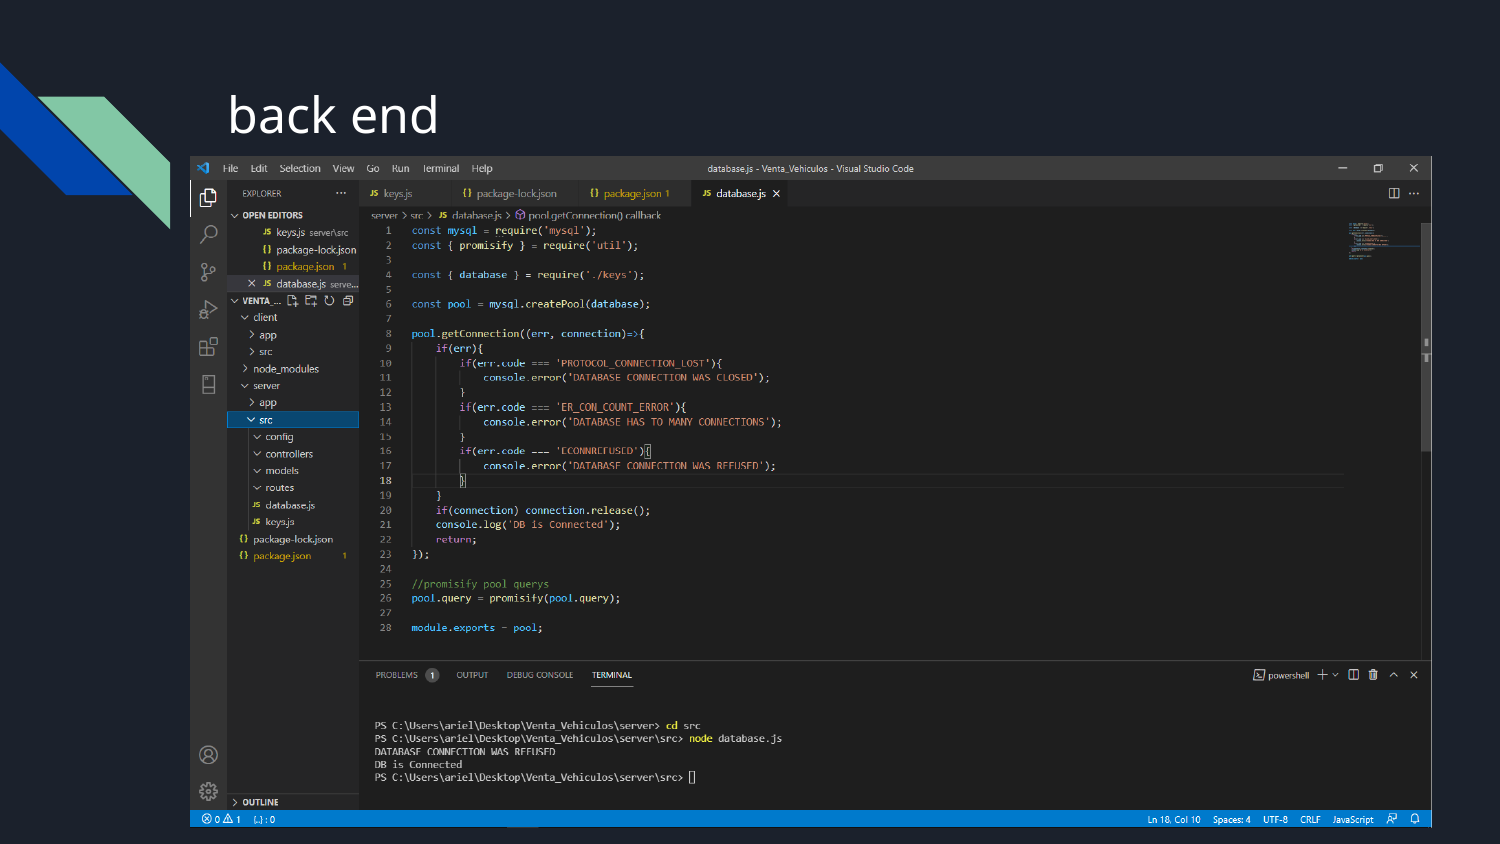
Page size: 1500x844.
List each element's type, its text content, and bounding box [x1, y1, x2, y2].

title back end [212, 64, 1368, 155]
picture [189, 156, 1432, 828]
